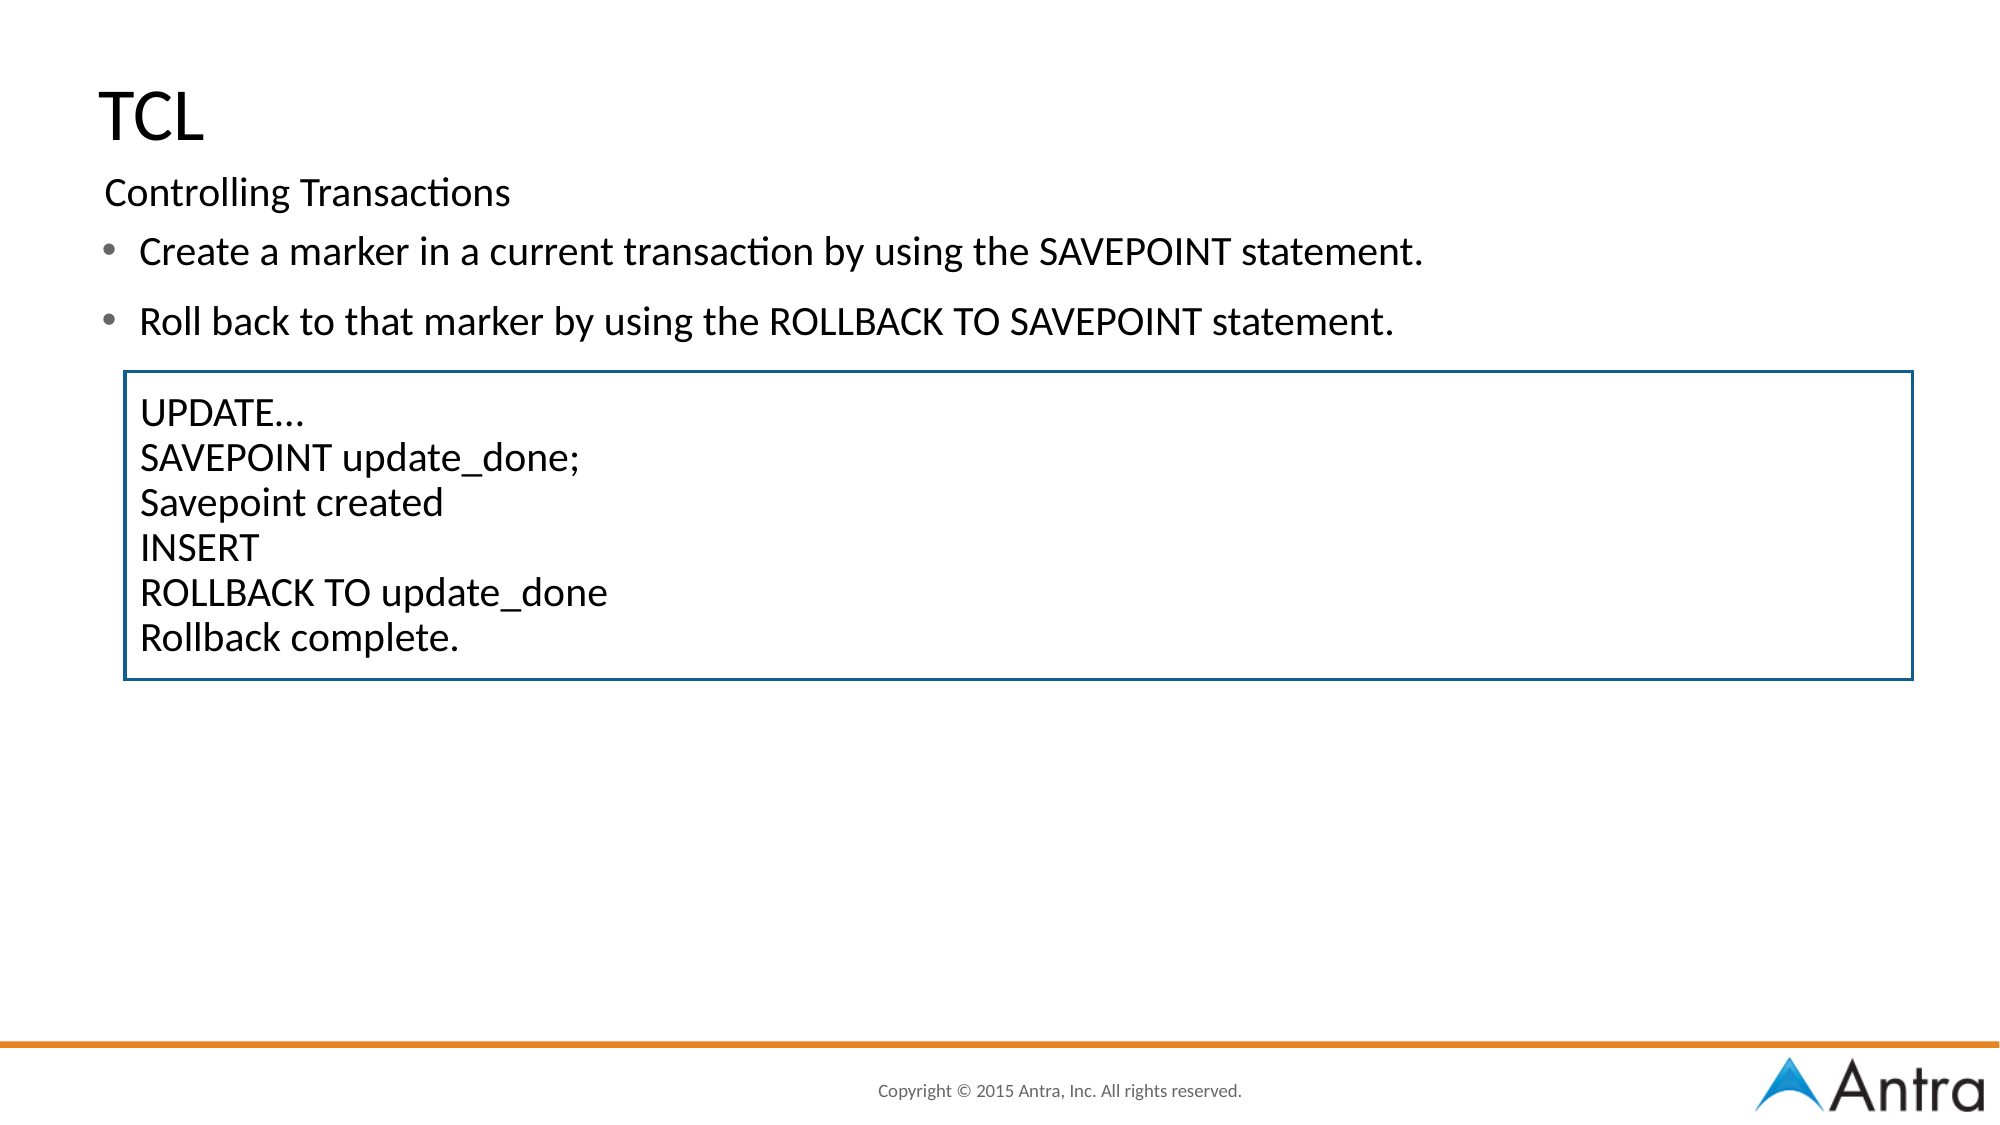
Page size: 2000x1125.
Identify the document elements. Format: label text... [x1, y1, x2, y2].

text_box TCL [83, 57, 1708, 163]
text_box Controlling Transactions [89, 157, 527, 221]
picture [1744, 1048, 1994, 1122]
text_box Create a marker in a current transaction by using the SAVEPOINT statement. Roll back to that marker by using the ROLLBACK TO SAVEPOINT statement. [87, 221, 1986, 425]
text_box UPDATE… SAVEPOINT update_done; Savepoint created INSERT ROLLBACK TO update_done Rollback complete. [123, 370, 1914, 682]
